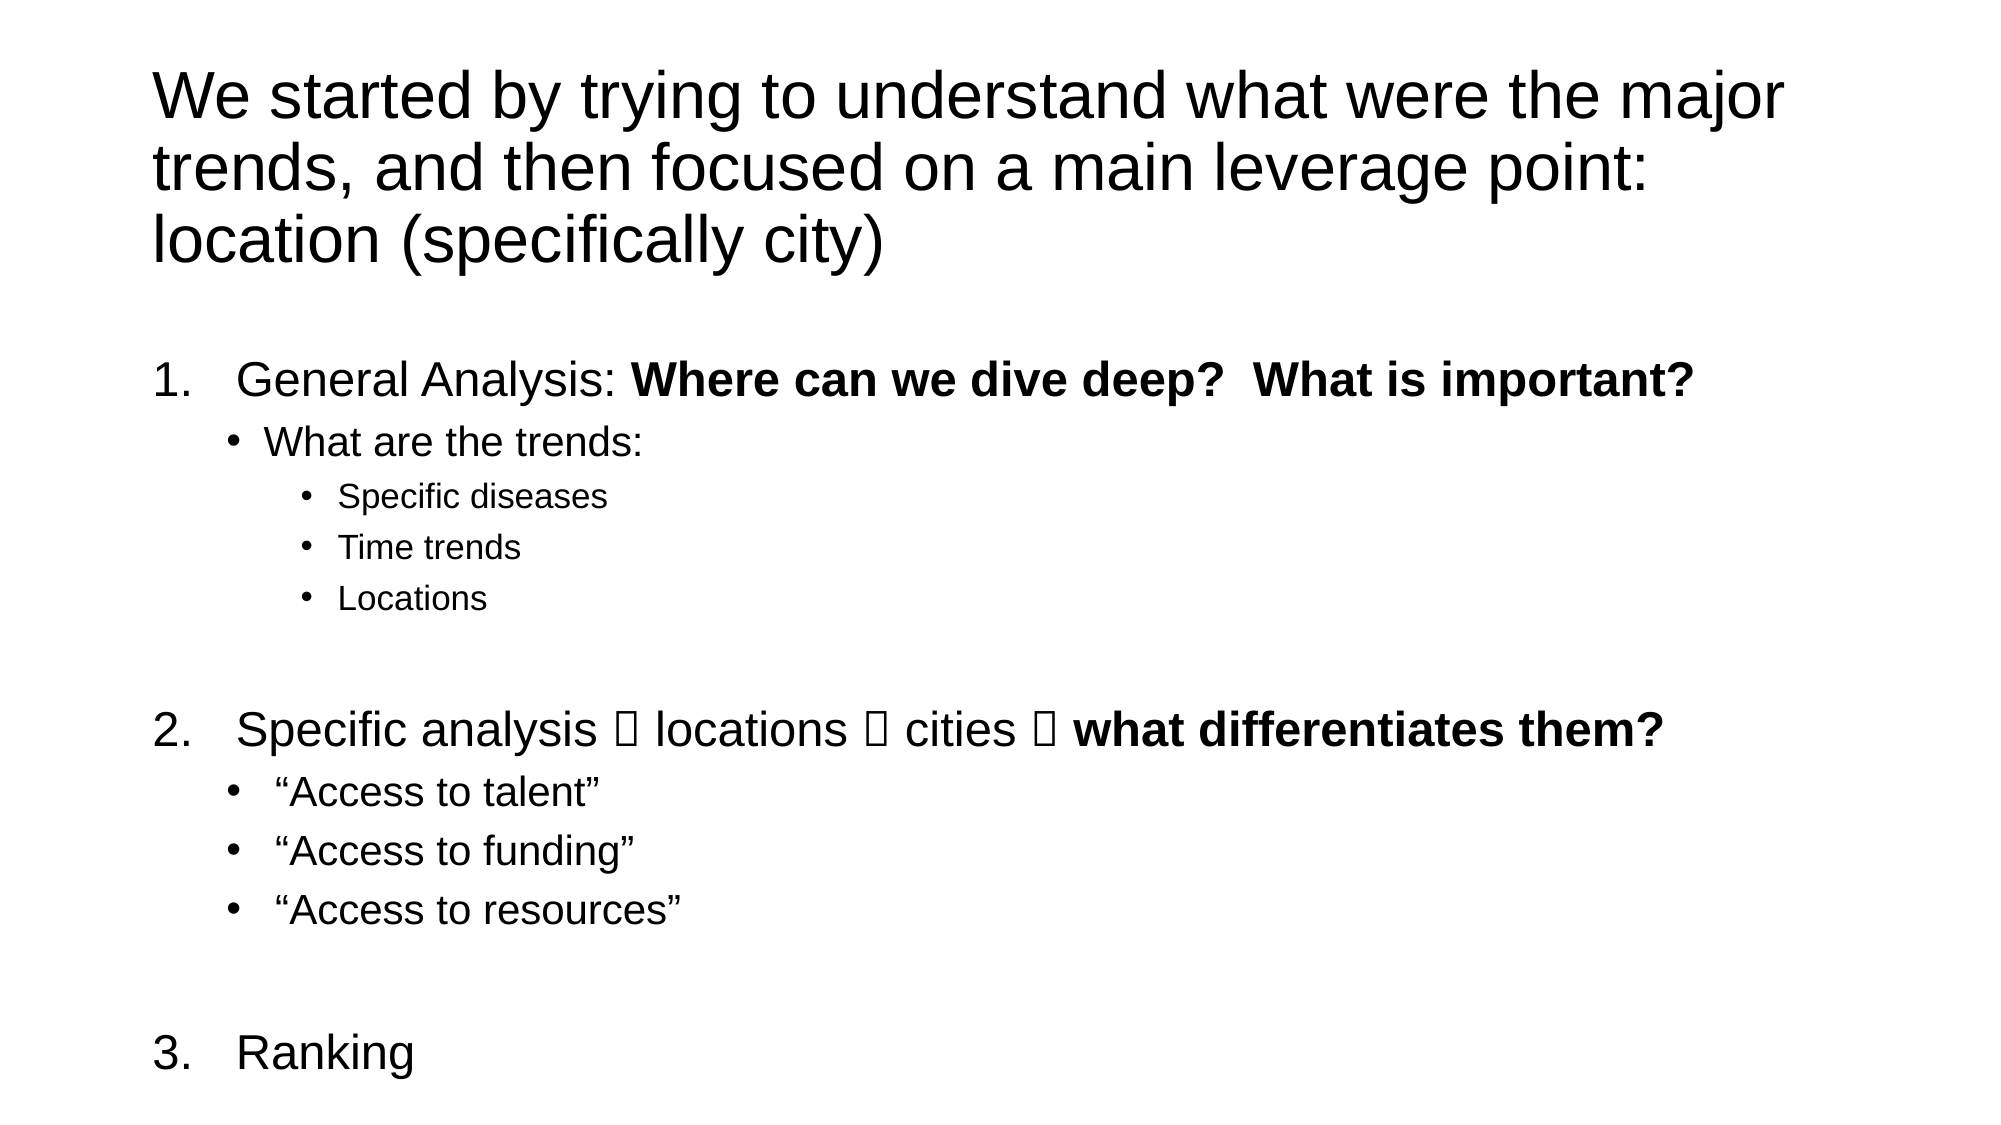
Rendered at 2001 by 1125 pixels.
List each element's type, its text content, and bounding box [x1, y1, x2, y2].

title We started by trying to understand what were the major trends, and then focused on a main leverage point: location (specifically city) [137, 59, 1863, 278]
list General Analysis: Where can we dive deep? What is important? What are the trends: Specific diseases Time trends Locations Specific analysis  locations  cities  what differentiates them? “Access to talent” “Access to funding” “Access to resources” Ranking [137, 299, 1863, 1089]
